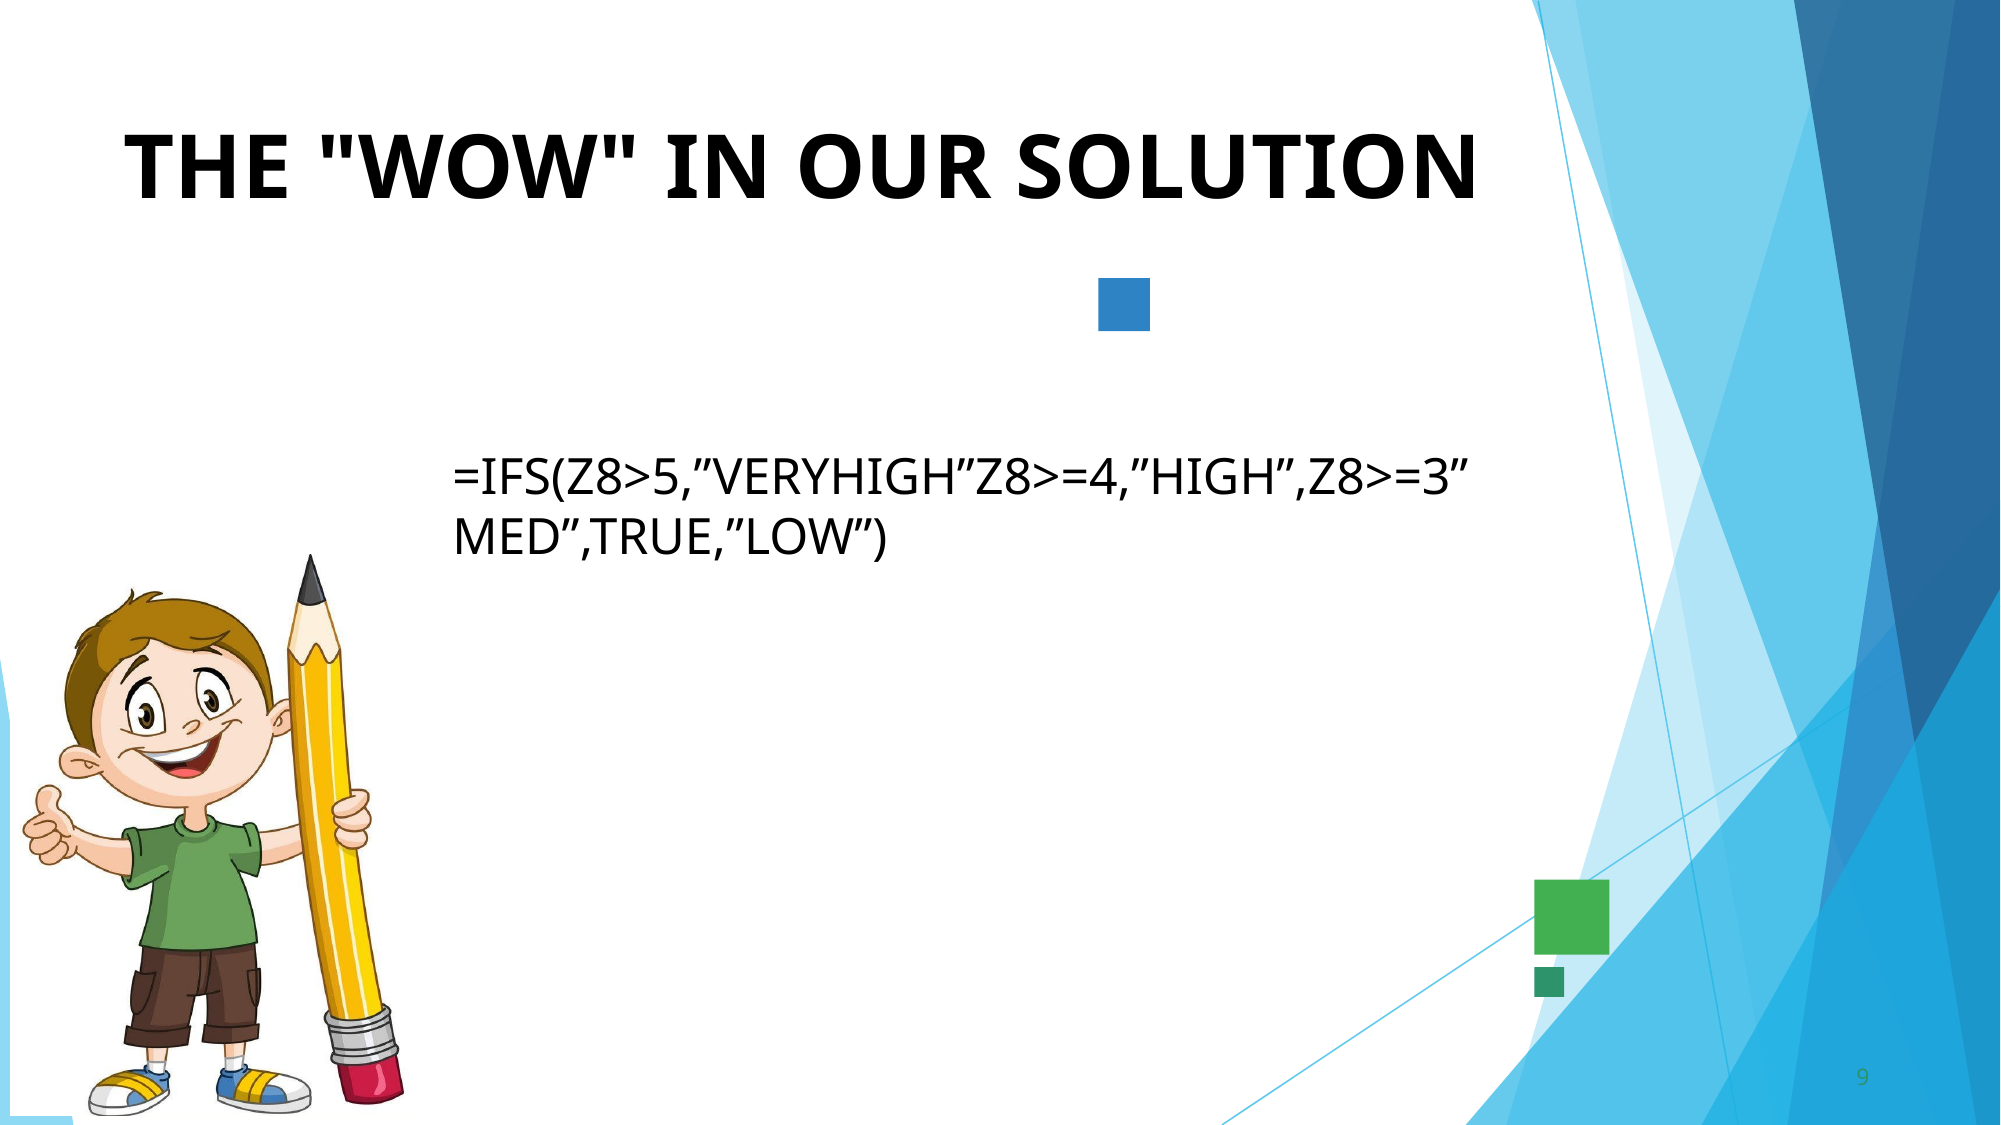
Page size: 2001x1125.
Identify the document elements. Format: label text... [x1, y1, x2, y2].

text_box =IFS(Z8>5,”VERYHIGH”Z8>=4,”HIGH”,Z8>=3”MED”,TRUE,”LOW”) [437, 437, 1513, 573]
text_box [1098, 298, 1150, 332]
text_box [1534, 879, 1610, 955]
text_box [1534, 967, 1565, 997]
text_box 9 [1849, 1061, 1888, 1095]
picture [10, 554, 416, 1116]
title THE "WOW" IN OUR SOLUTION [121, 107, 1513, 298]
text_box [449, 386, 1850, 543]
